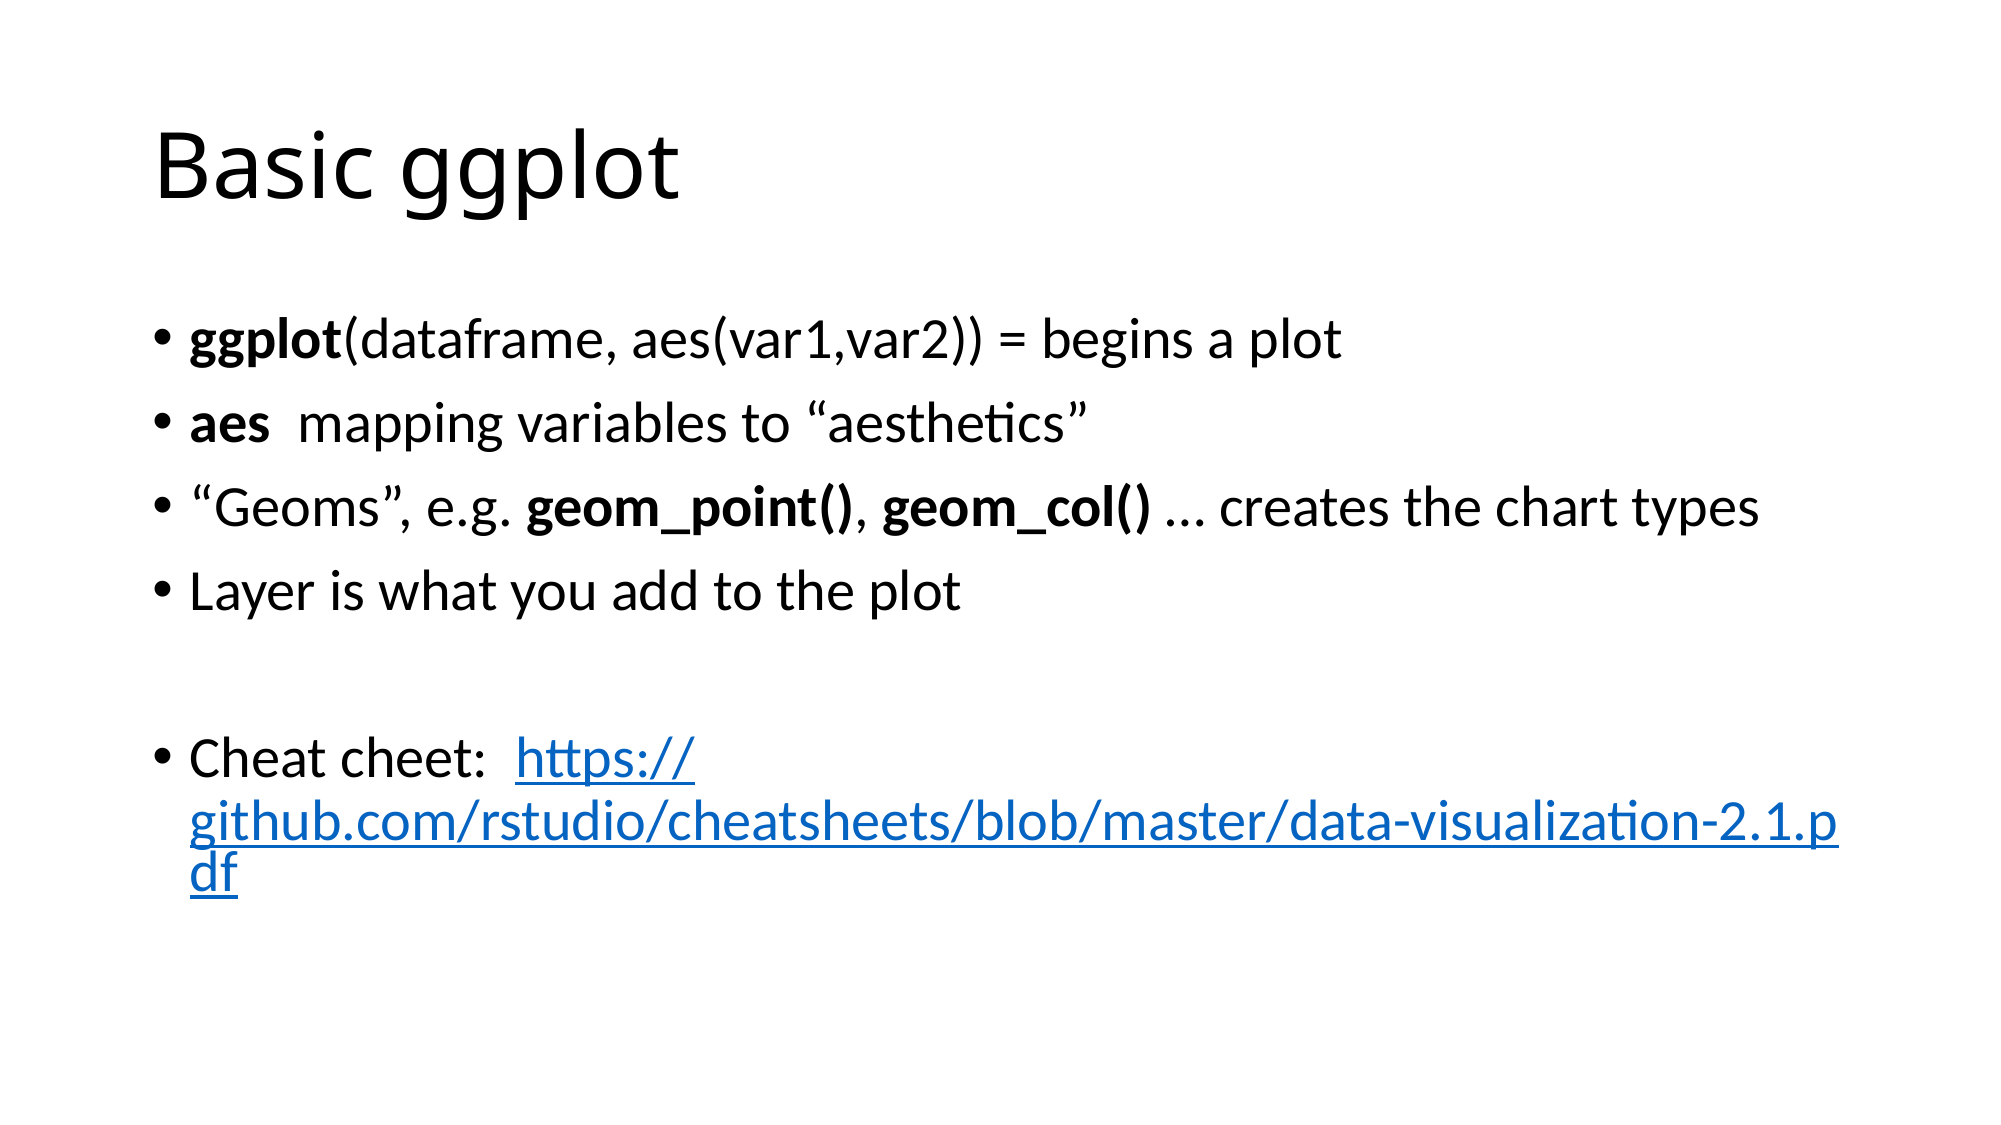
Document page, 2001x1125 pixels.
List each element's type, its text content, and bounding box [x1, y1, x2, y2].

title Basic ggplot [137, 59, 1863, 278]
list ggplot(dataframe, aes(var1,var2)) = begins a plot aes mapping variables to “aesthetics” “Geoms”, e.g. geom_point(), geom_col() … creates the chart types Layer is what you add to the plot Cheat cheet: https://github.com/rstudio/cheatsheets/blob/master/data-visualization-2.1.pdf [137, 301, 1863, 1015]
